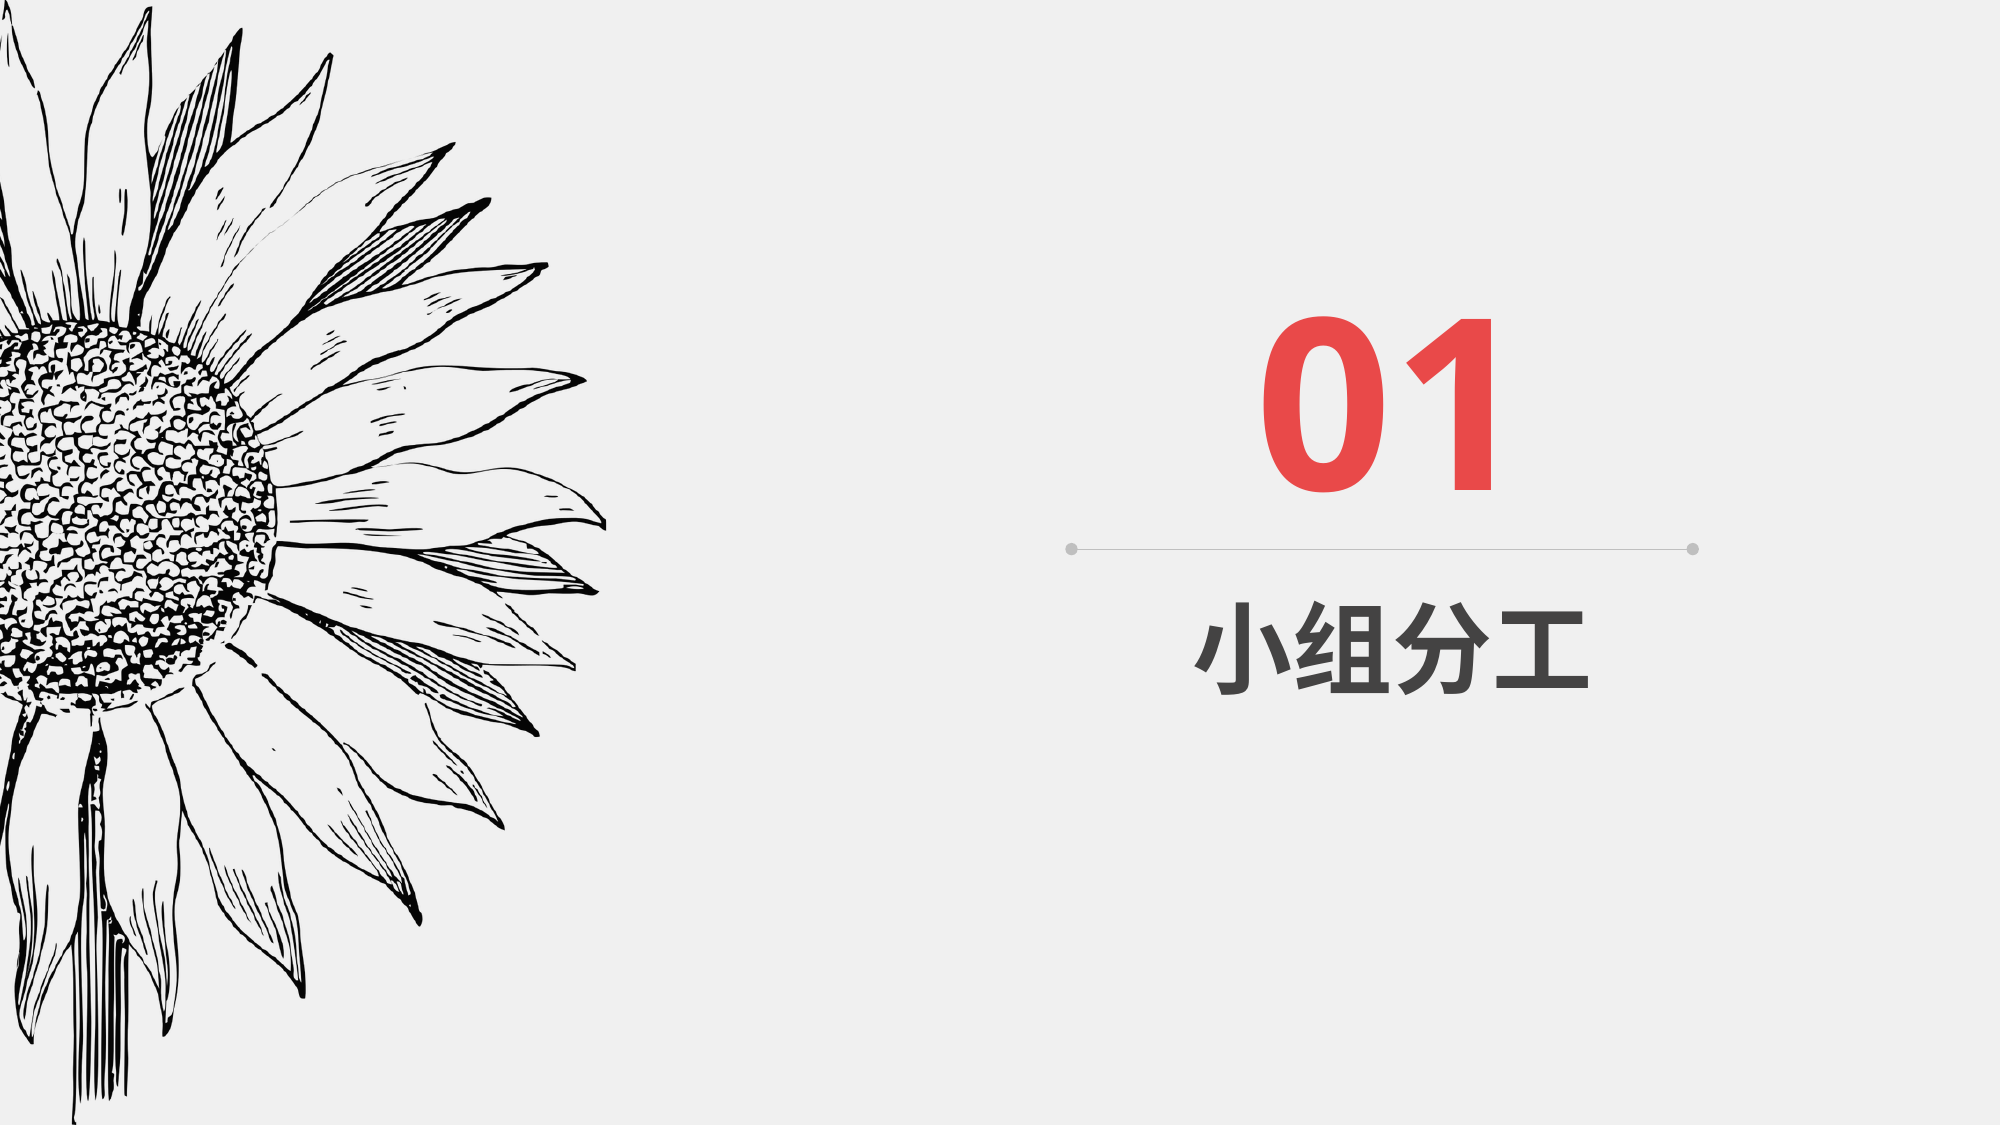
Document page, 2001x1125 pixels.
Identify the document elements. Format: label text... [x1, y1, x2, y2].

text_box 小组分工 [980, 579, 1804, 714]
picture [0, 0, 607, 1125]
text_box 01 [1230, 243, 1554, 546]
